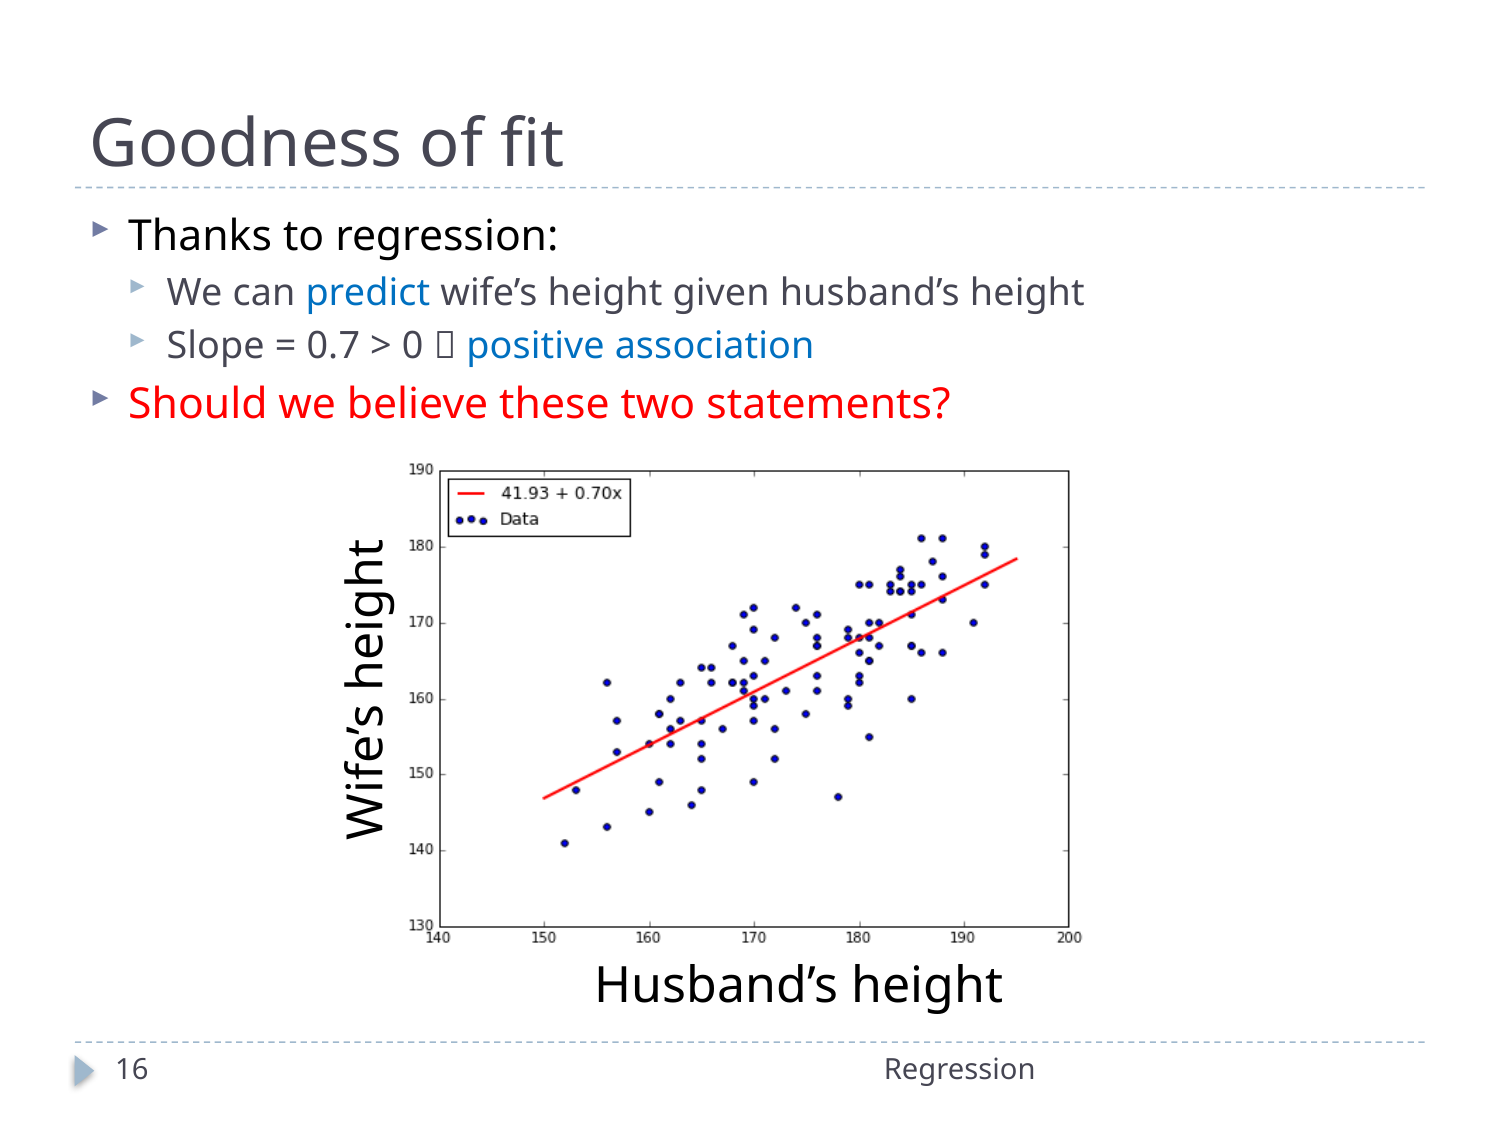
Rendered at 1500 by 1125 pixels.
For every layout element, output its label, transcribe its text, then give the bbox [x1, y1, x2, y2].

footer Regression [475, 1042, 1051, 1103]
list Thanks to regression: We can predict wife’s height given husband’s height Slope = 0.7 > 0  positive association Should we believe these two statements? [75, 200, 1425, 438]
slide_number 16 [100, 1042, 426, 1103]
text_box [324, 412, 1151, 1026]
title Goodness of fit [75, 24, 1425, 188]
